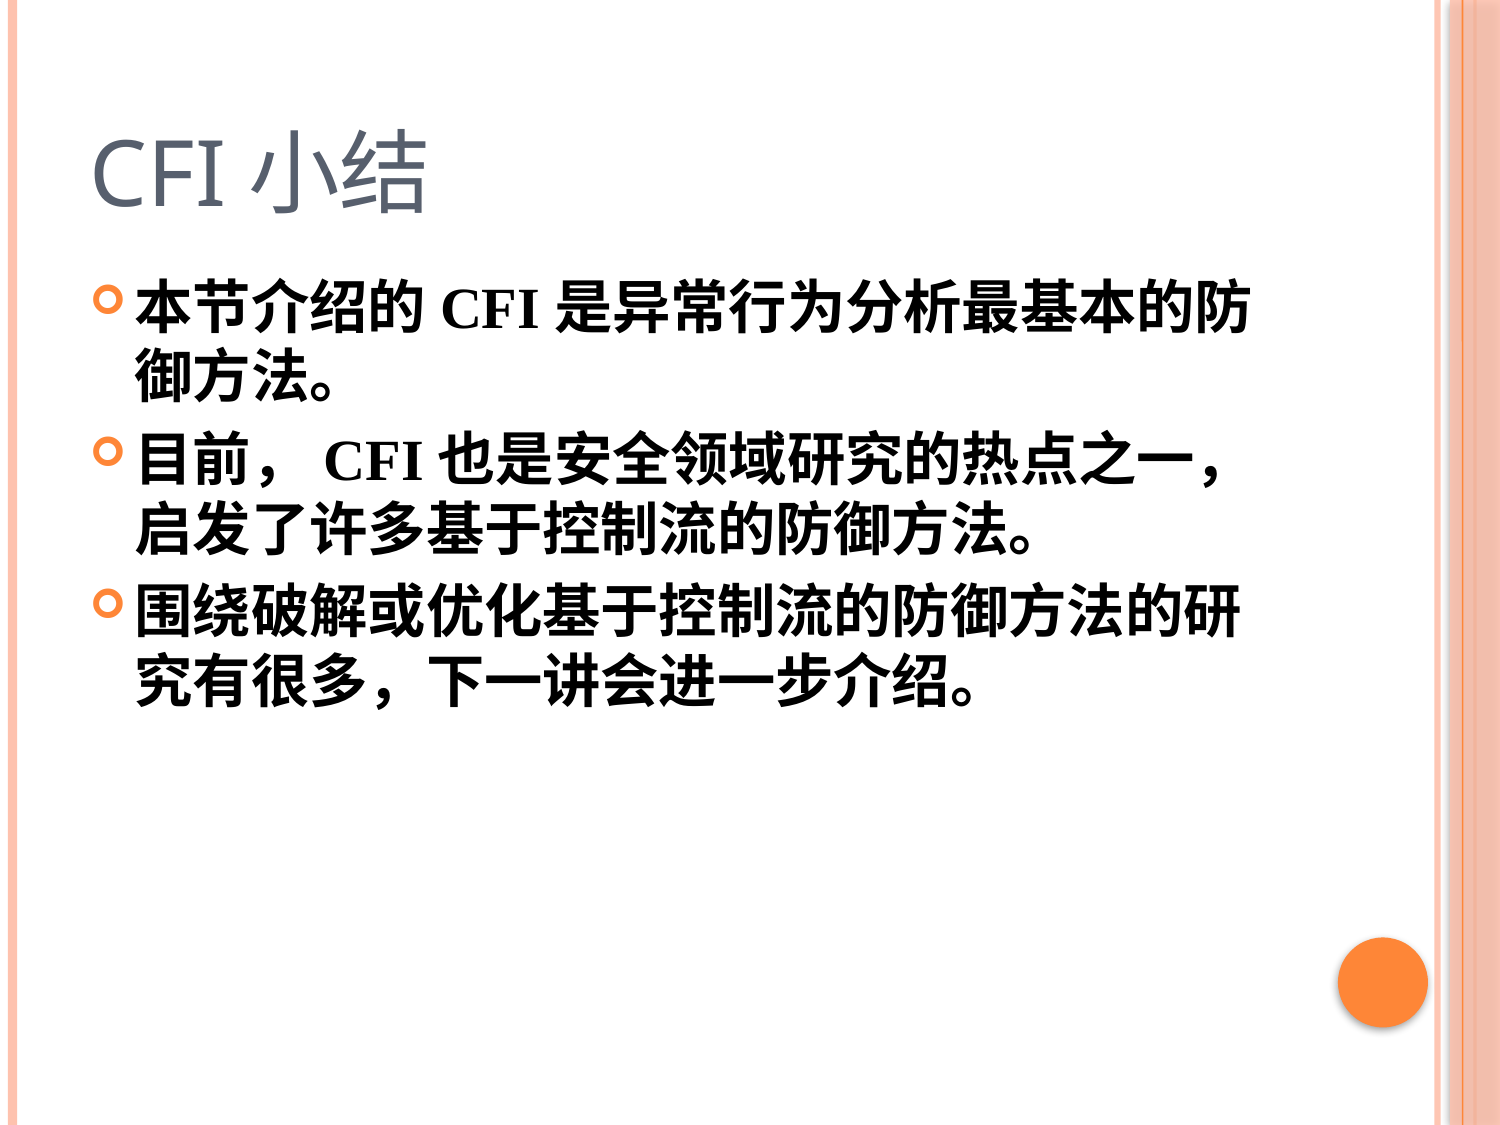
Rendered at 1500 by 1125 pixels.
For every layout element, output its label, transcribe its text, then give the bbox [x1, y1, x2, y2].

title CFI小结 [75, 45, 1300, 233]
list 本节介绍的CFI是异常行为分析最基本的防御方法。 目前，CFI也是安全领域研究的热点之一，启发了许多基于控制流的防御方法。 围绕破解或优化基于控制流的防御方法的研究有很多，下一讲会进一步介绍。 [75, 262, 1300, 1062]
